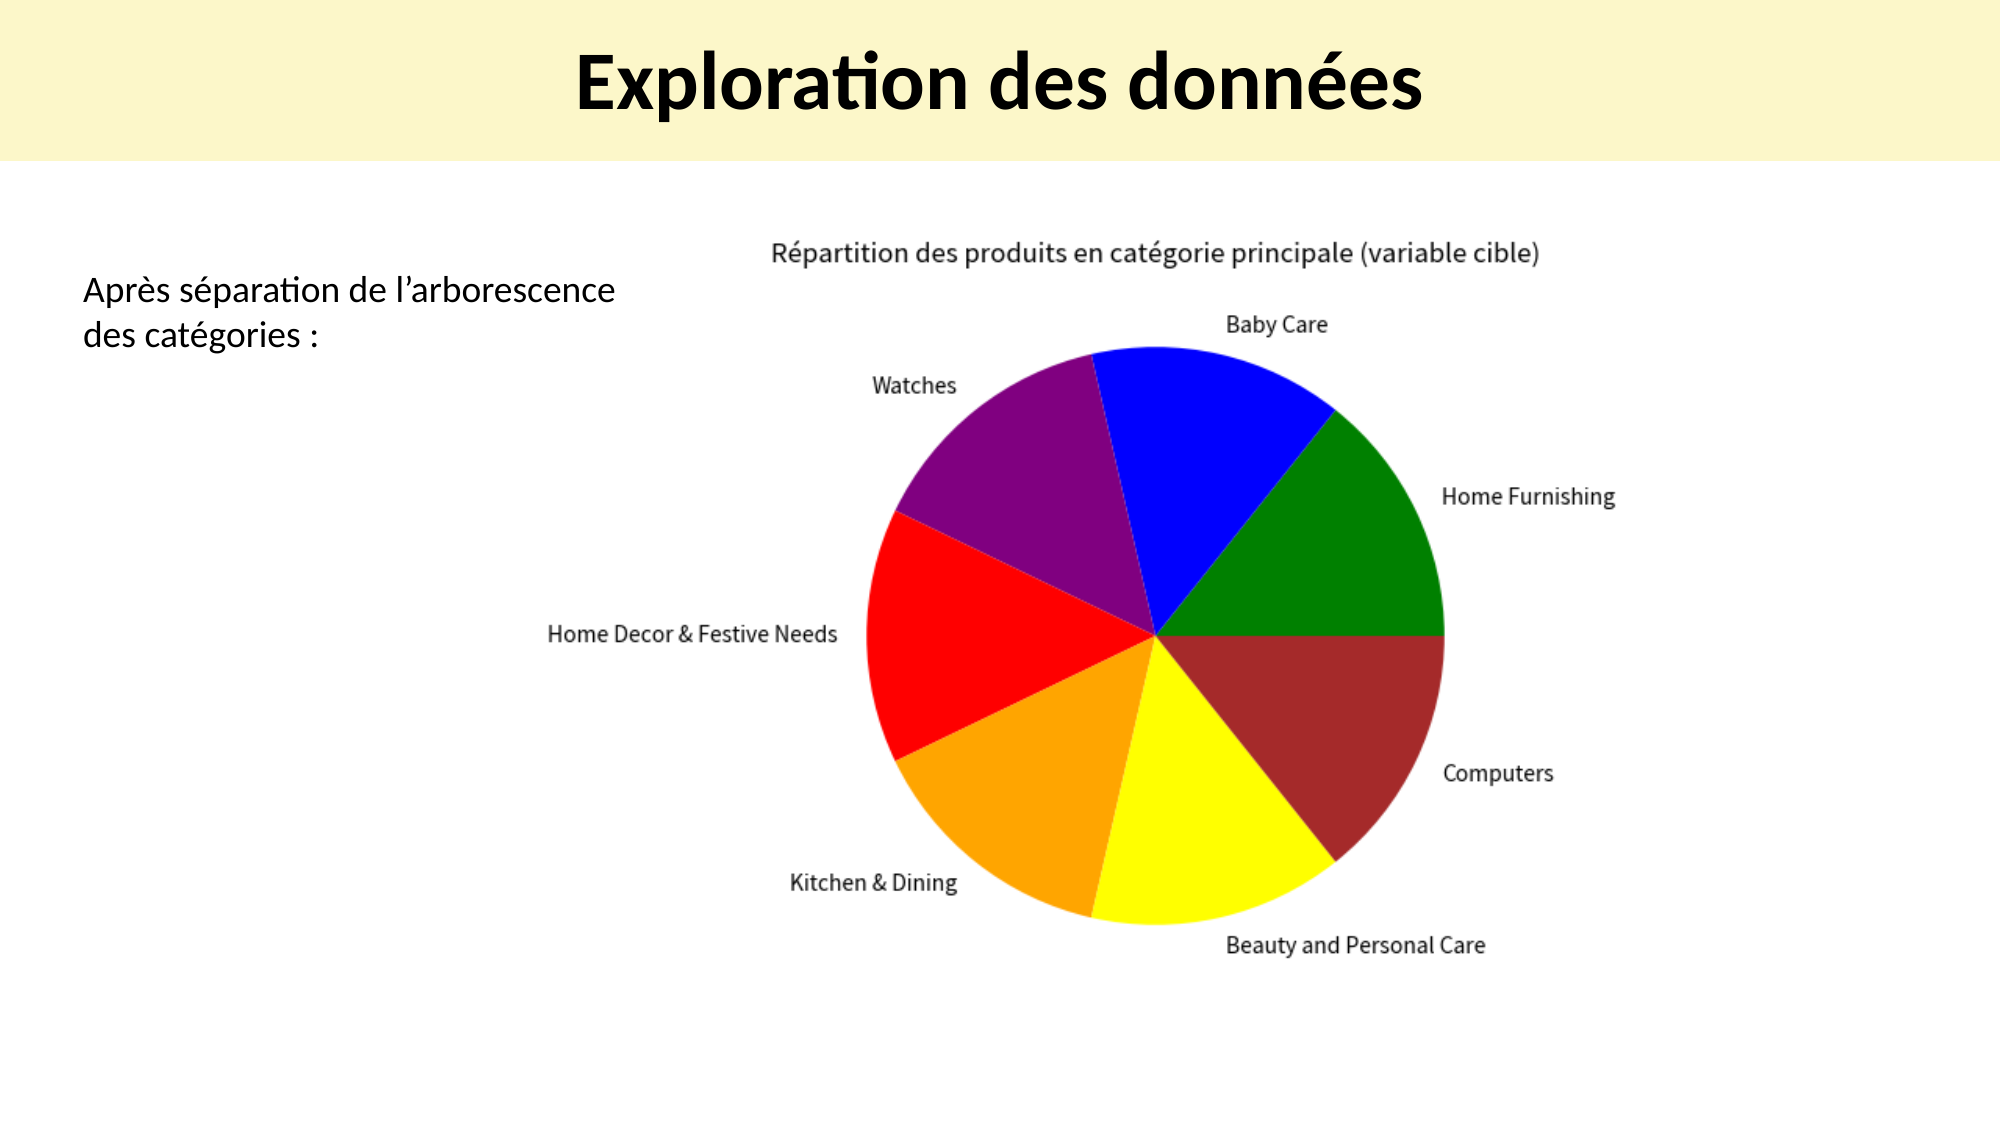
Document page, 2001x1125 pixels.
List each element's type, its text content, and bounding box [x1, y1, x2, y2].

picture [532, 225, 1631, 1014]
text_box Après séparation de l’arborescence des catégories : [68, 257, 532, 363]
picture [0, 0, 2000, 161]
